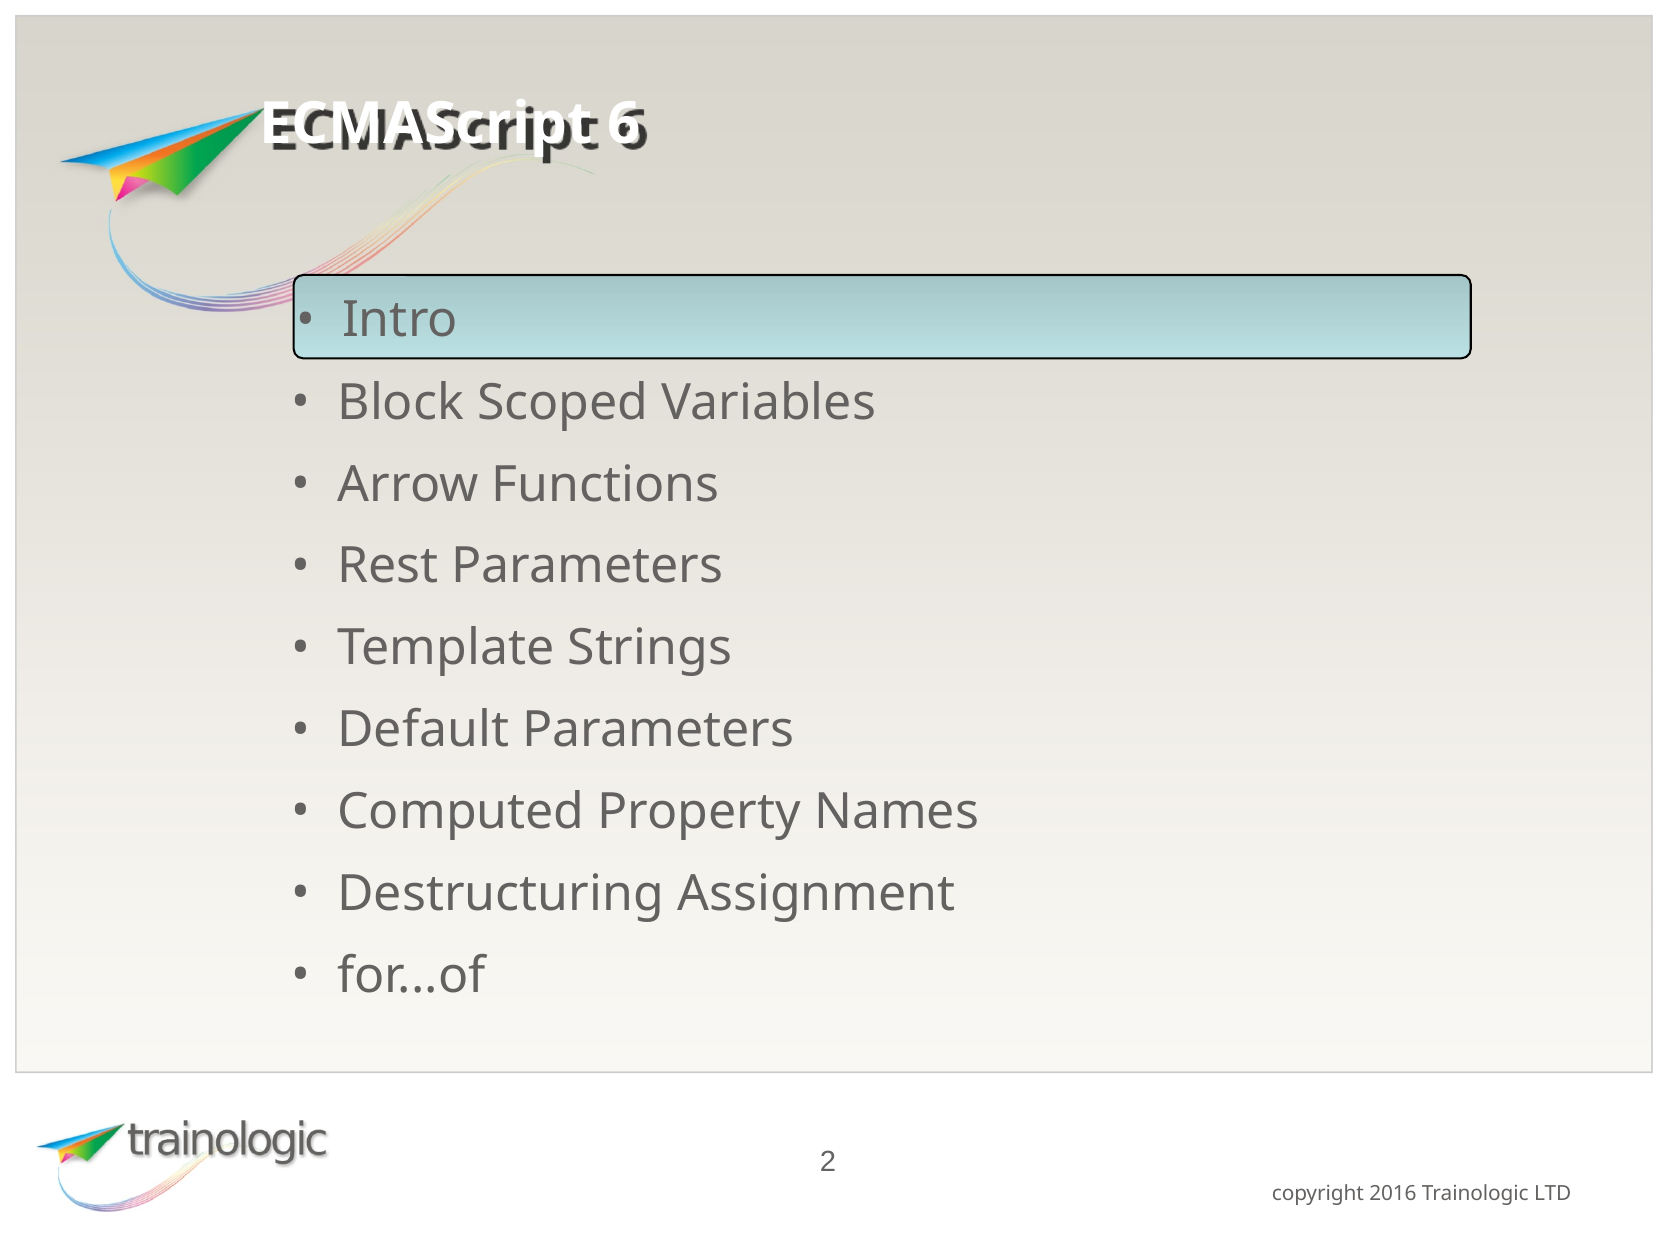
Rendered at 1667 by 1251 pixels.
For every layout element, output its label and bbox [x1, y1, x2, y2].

text_box [293, 274, 1471, 359]
picture [0, 0, 1667, 1250]
